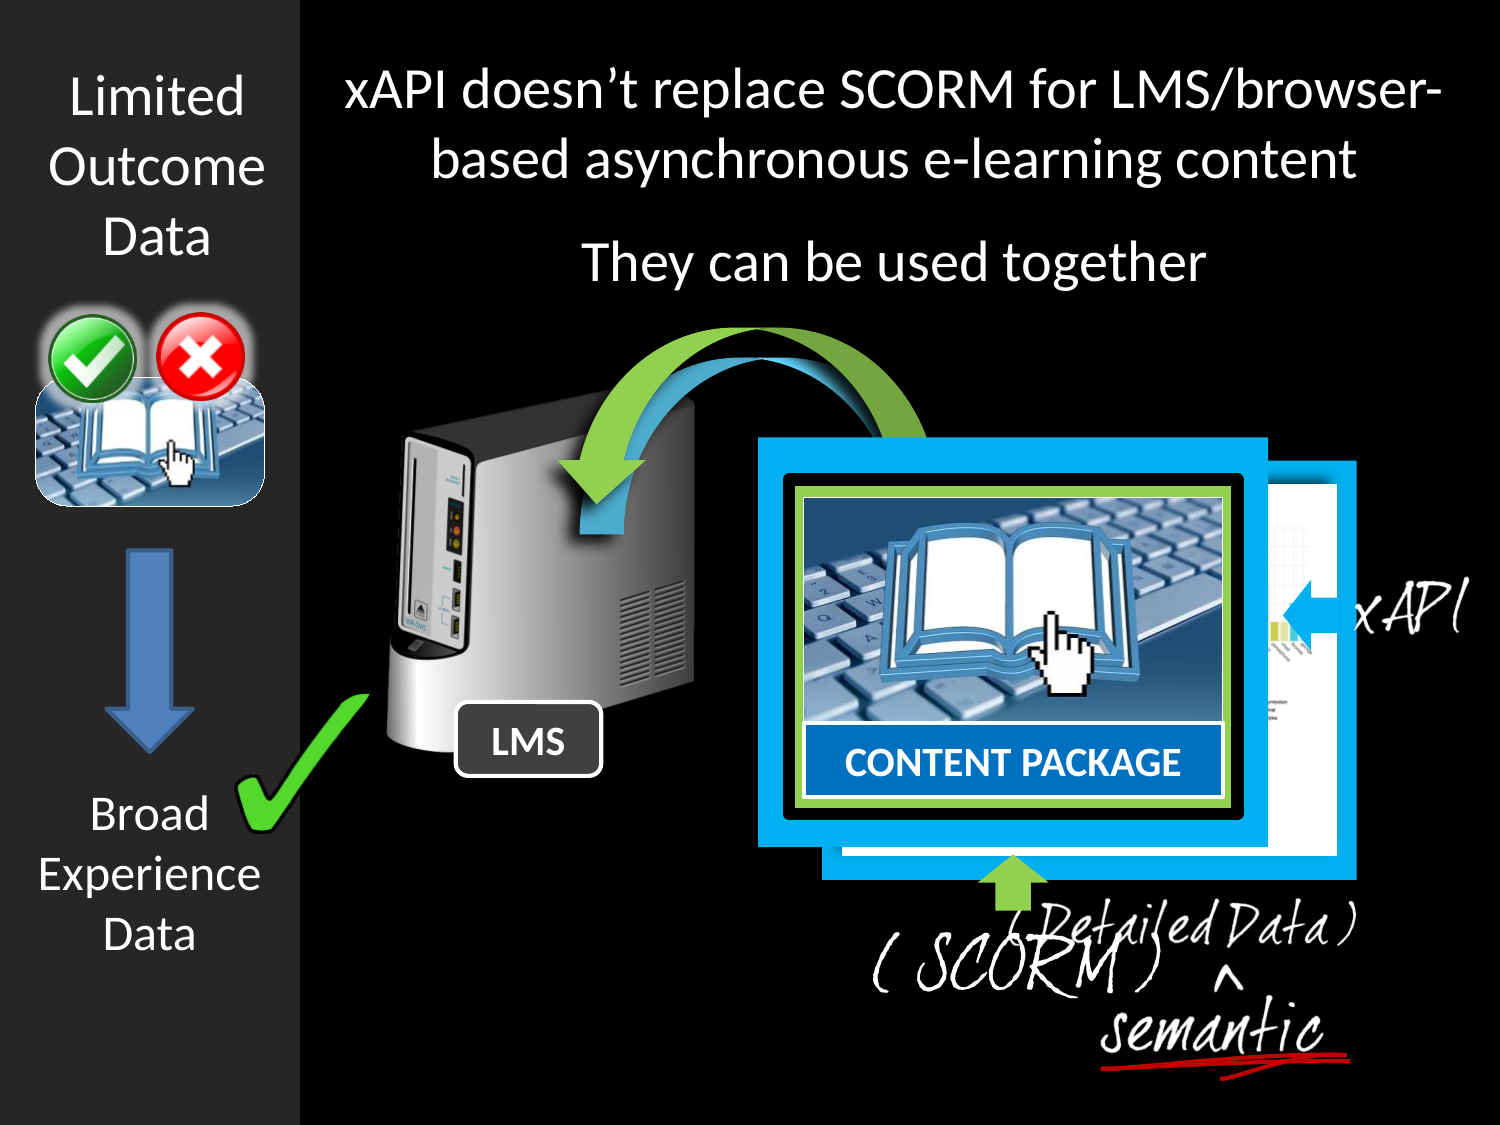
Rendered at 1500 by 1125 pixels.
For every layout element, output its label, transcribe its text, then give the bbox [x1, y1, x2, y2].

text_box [821, 460, 1396, 1018]
picture [234, 690, 374, 835]
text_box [803, 497, 1223, 798]
text_box [787, 478, 816, 816]
text_box They can be used together [315, 215, 1474, 301]
picture [1048, 881, 1372, 1125]
text_box [697, 355, 789, 383]
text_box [0, 0, 309, 1125]
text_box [346, 385, 785, 786]
text_box [756, 791, 816, 849]
text_box xAPI doesn’t replace SCORM for LMS/browser-based asynchronous e-learning content [315, 42, 1474, 198]
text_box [813, 854, 1214, 1091]
text_box [615, 325, 928, 435]
text_box [790, 435, 1270, 478]
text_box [1282, 548, 1500, 726]
